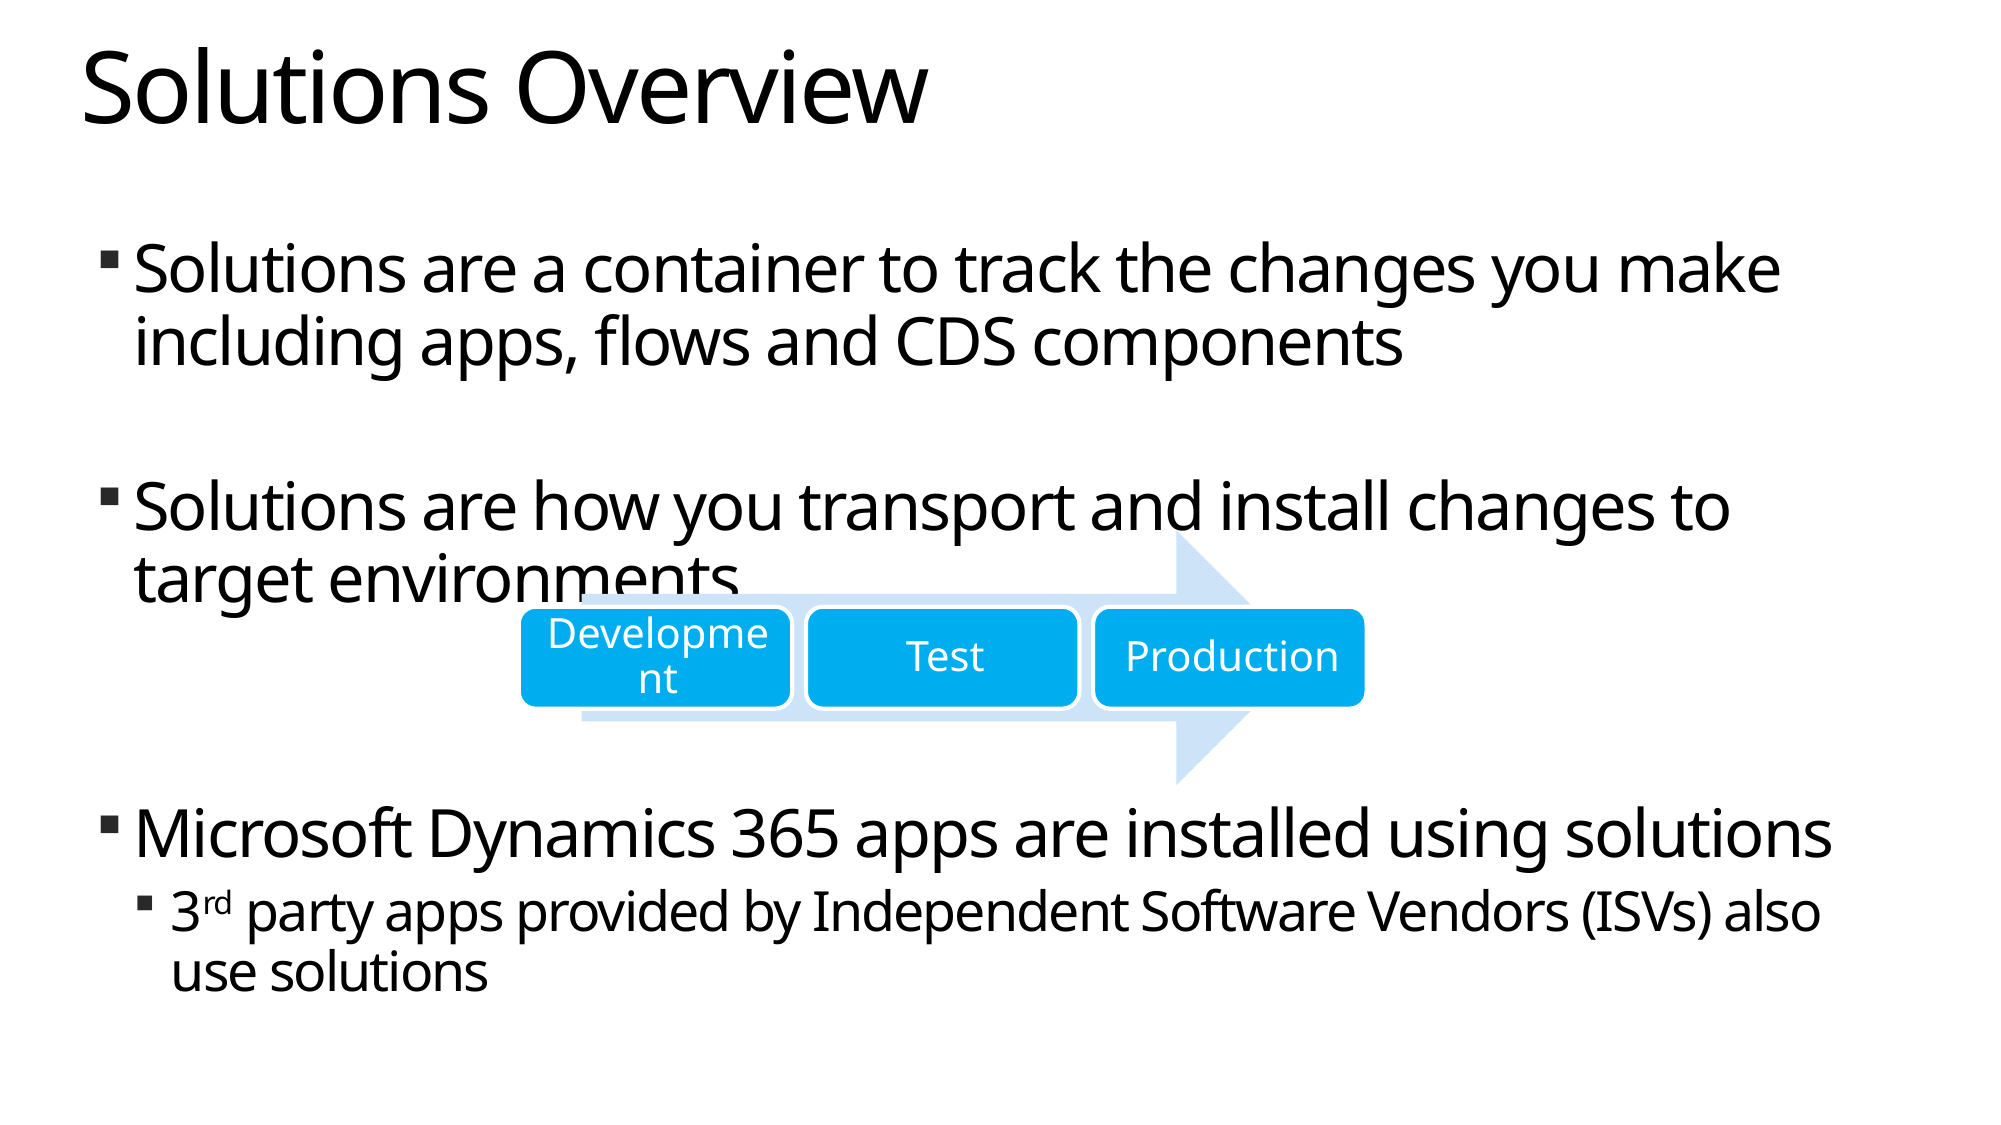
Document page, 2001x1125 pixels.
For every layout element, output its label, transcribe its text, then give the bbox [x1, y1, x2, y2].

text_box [517, 529, 1368, 786]
list Solutions are a container to track the changes you make including apps, flows and CDS components Solutions are how you transport and install changes to target environments Microsoft Dynamics 365 apps are installed using solutions 3rd party apps provided by Independent Software Vendors (ISVs) also use solutions [95, 235, 1904, 1017]
title Solutions Overview [80, 37, 1934, 147]
